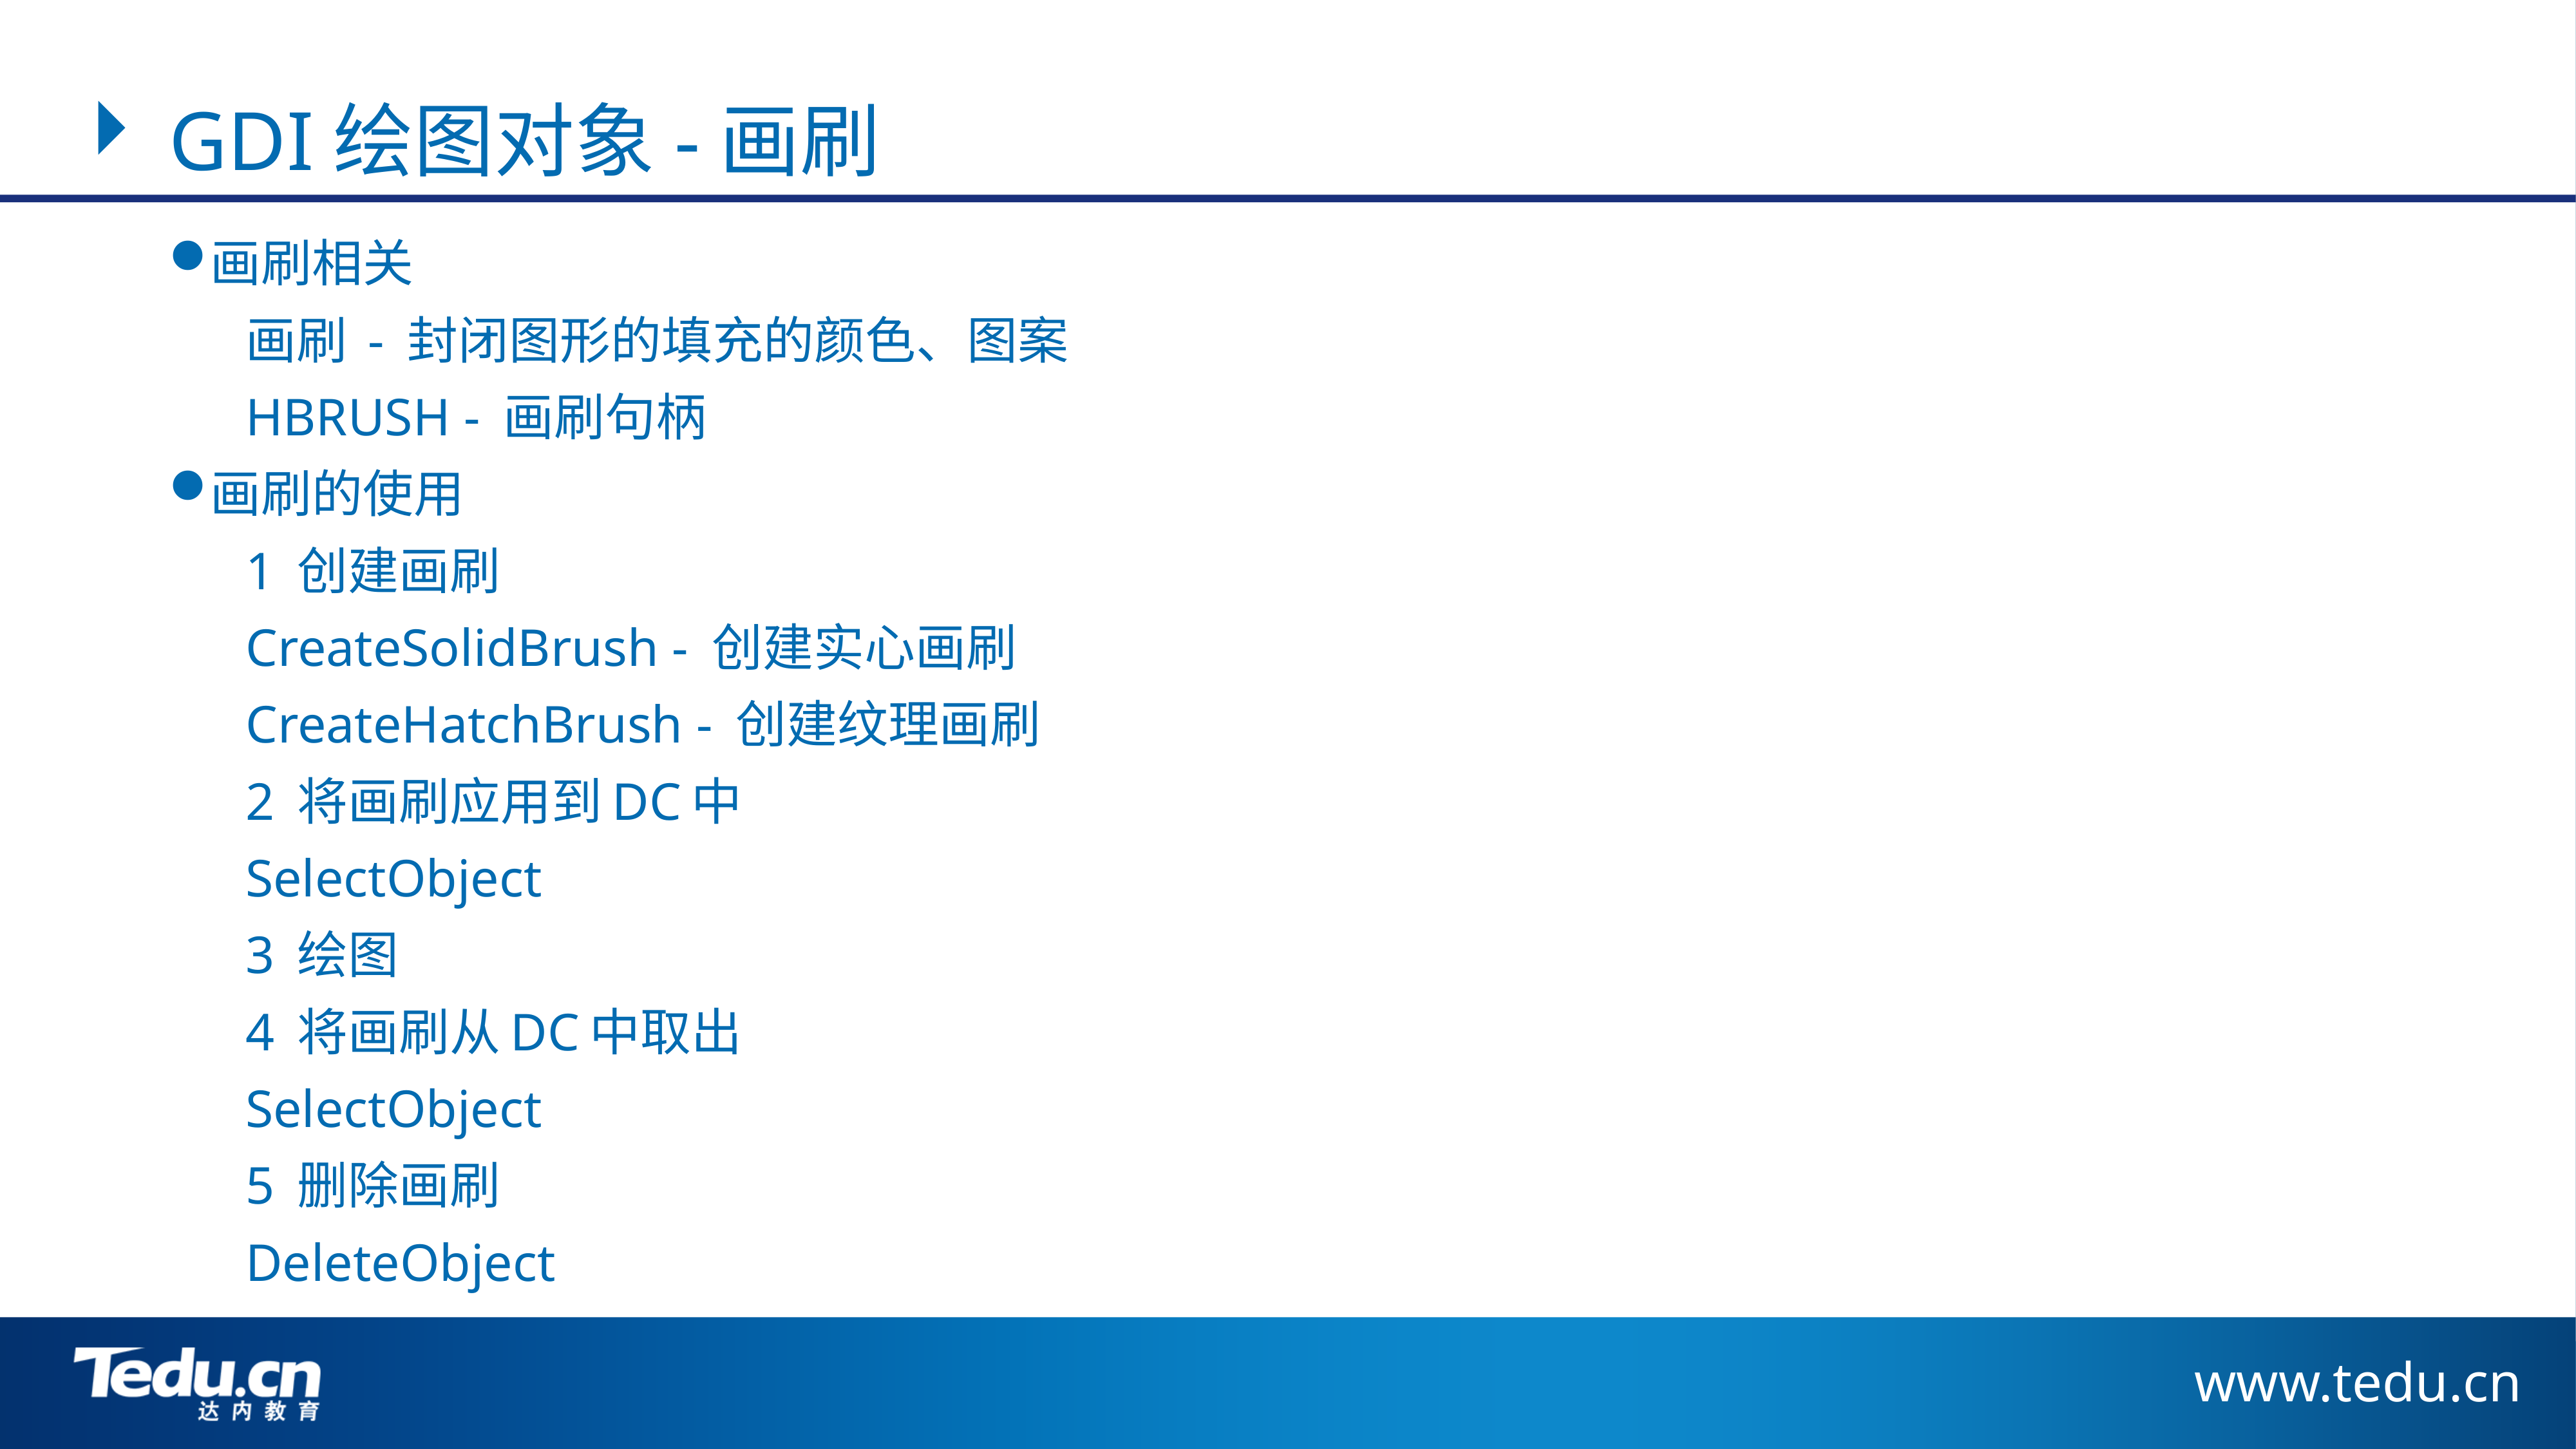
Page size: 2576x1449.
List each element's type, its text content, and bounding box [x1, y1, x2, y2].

list 画刷相关 画刷 - 封闭图形的填充的颜色、图案 HBRUSH - 画刷句柄 画刷的使用 1 创建画刷 CreateSolidBrush - 创建实心画刷 CreateHatchBrush - 创建纹理画刷 2 将画刷应用到DC中 SelectObject 3 绘图 4 将画刷从DC中取出 SelectObject 5 删除画刷 DeleteObject [159, 226, 2550, 1304]
list GDI绘图对象-画刷 [159, 37, 2528, 193]
picture [1639, 1318, 2576, 1449]
picture [0, 1318, 1633, 1449]
